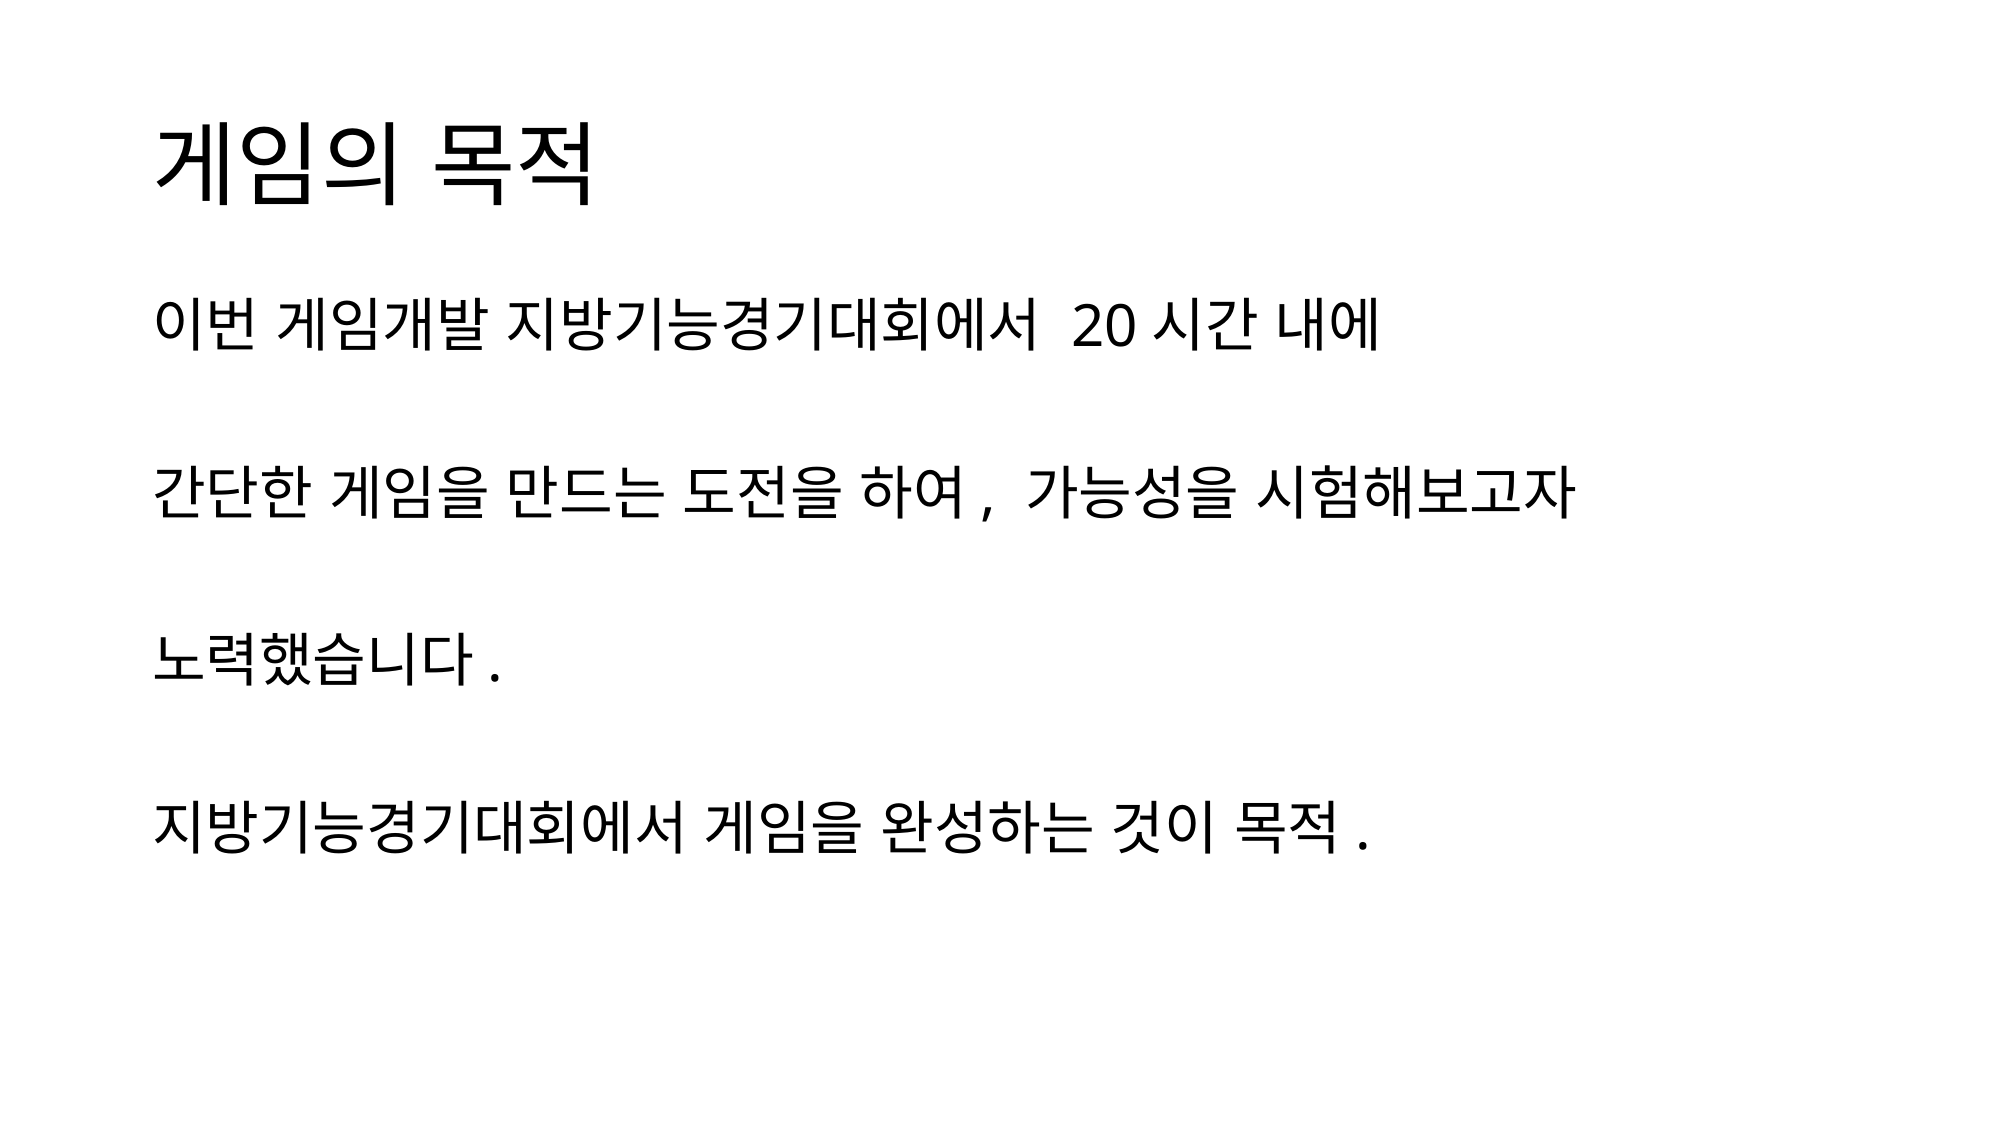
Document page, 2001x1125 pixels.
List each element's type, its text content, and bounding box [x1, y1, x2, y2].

title 게임의 목적 [137, 59, 1863, 278]
list 이번 게임개발 지방기능경기대회에서 20시간 내에 간단한 게임을 만드는 도전을 하여, 가능성을 시험해보고자 노력했습니다. 지방기능경기대회에서 게임을 완성하는 것이 목적. [137, 288, 1863, 1003]
